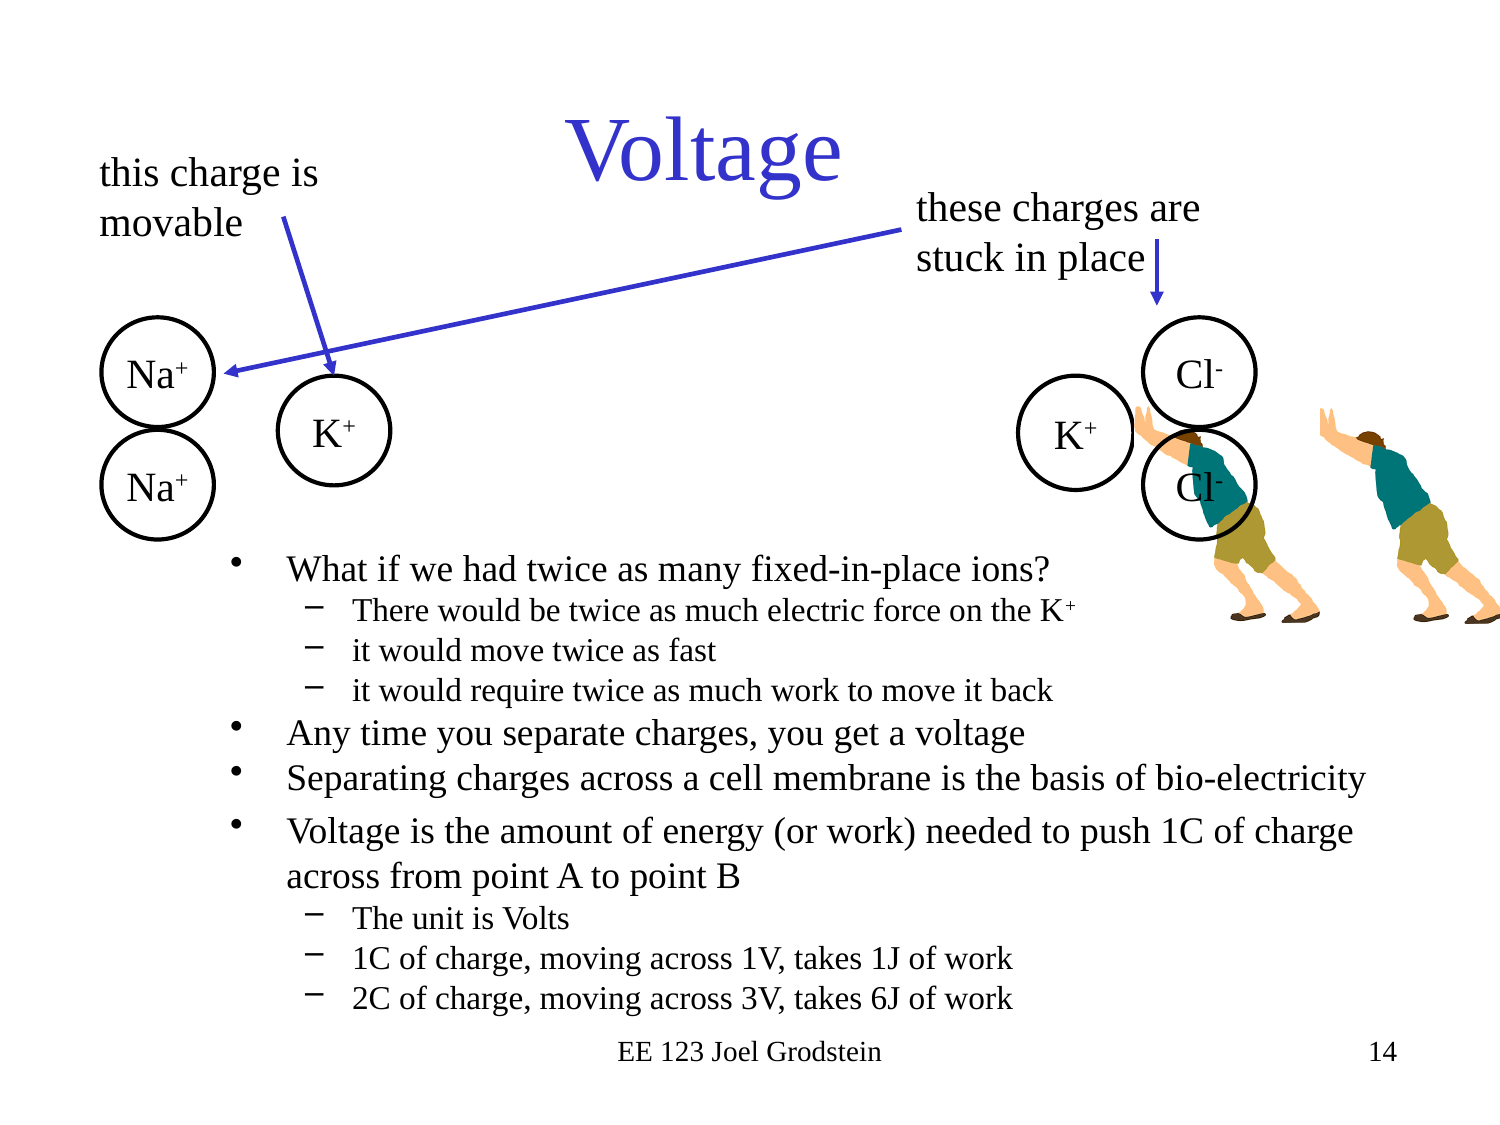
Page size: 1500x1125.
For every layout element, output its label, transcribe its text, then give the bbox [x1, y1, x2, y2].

text_box Cl- [1140, 315, 1258, 374]
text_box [223, 229, 902, 374]
list What if we had twice as many fixed-in-place ions? There would be twice as much electric force on the K+ it would move twice as fast it would require twice as much work to move it back Any time you separate charges, you get a voltage Separating charges across a cell membrane is the basis of bio-electricity Voltage is the amount of energy (or work) needed to push 1C of charge across from point A to point B The unit is Volts 1C of charge, moving across 1V, takes 1J of work 2C of charge, moving across 3V, takes 6J of work [215, 536, 1401, 1080]
text_box these charges are stuck in place [901, 172, 1293, 287]
text_box Na+ [100, 385, 215, 428]
title Voltage [66, 50, 1342, 238]
text_box K+ [275, 384, 393, 488]
footer EE 123 Joel Grodstein [512, 1024, 988, 1076]
text_box Na+ [99, 427, 216, 542]
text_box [84, 137, 369, 376]
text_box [1017, 375, 1500, 624]
